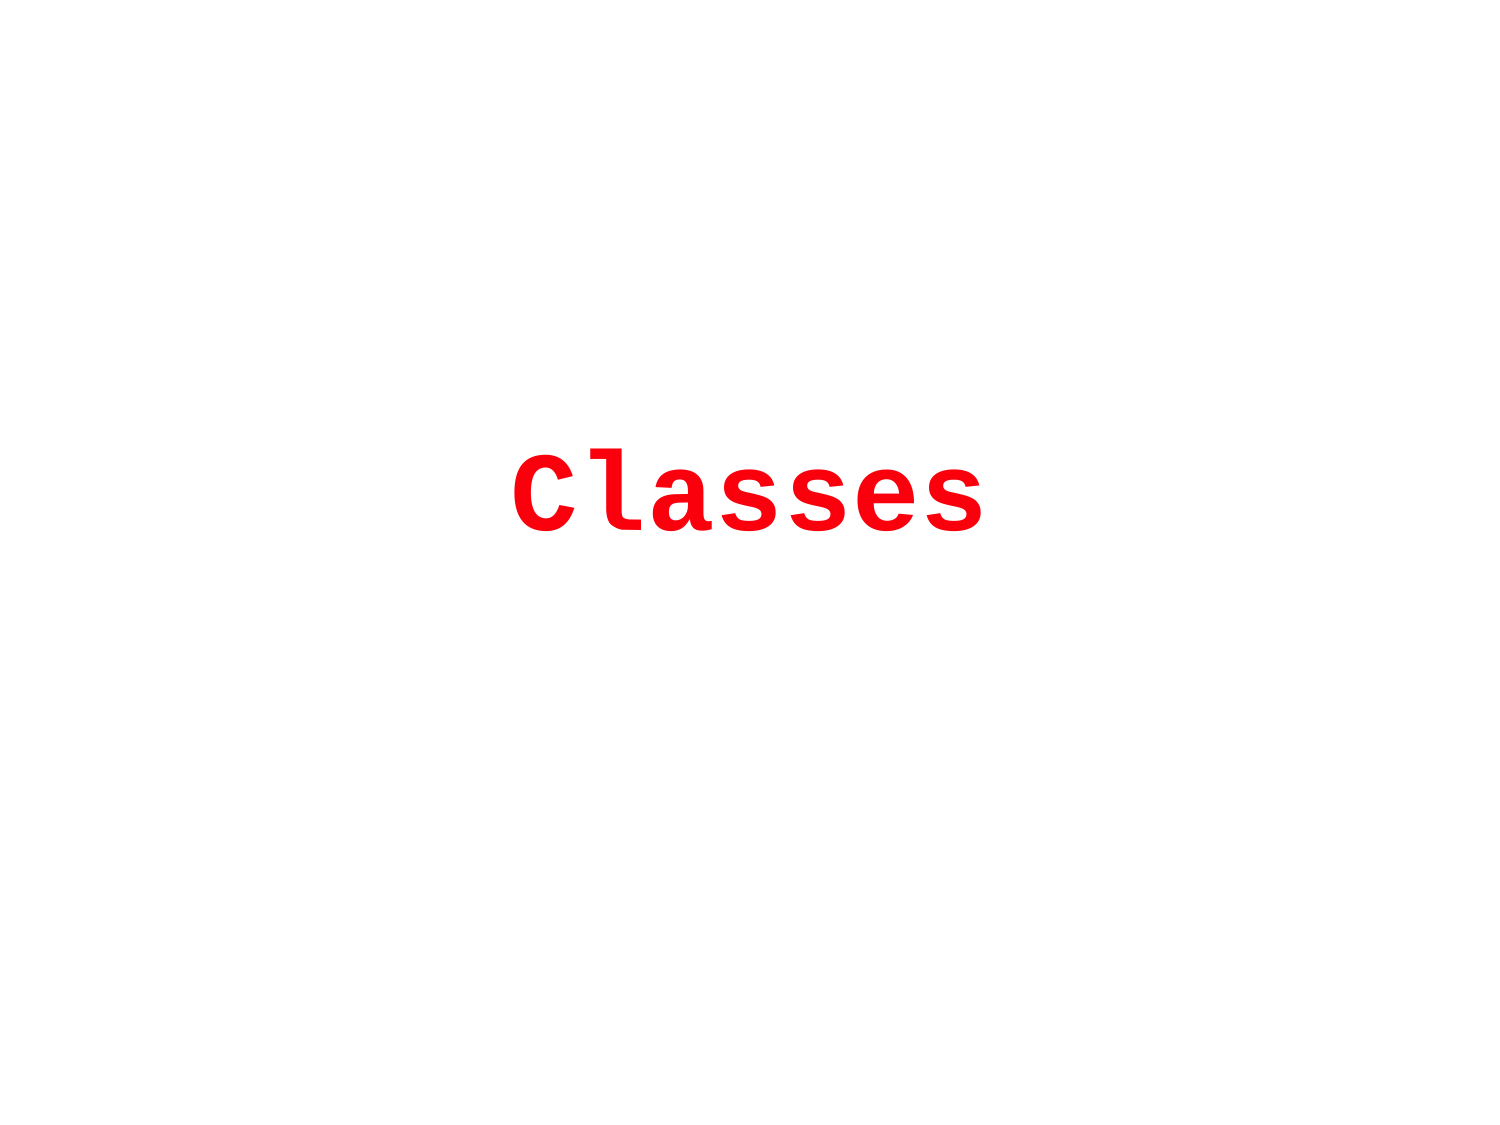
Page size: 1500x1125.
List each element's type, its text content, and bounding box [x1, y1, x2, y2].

text_box Classes [495, 410, 1005, 561]
